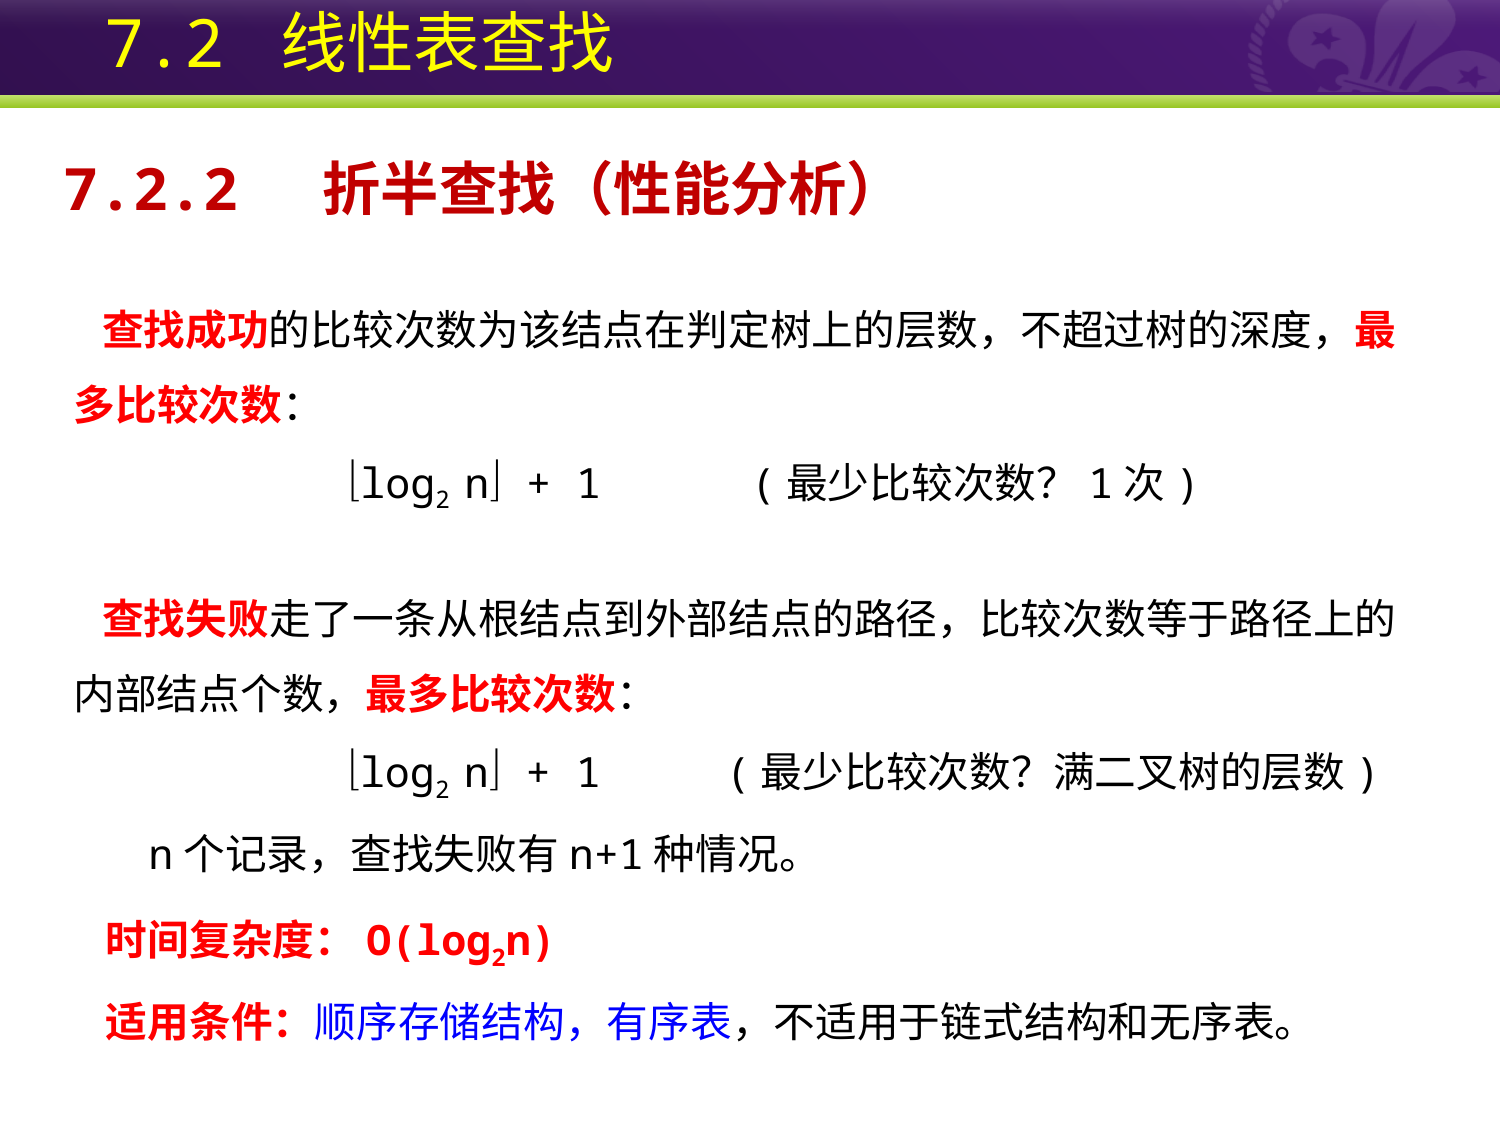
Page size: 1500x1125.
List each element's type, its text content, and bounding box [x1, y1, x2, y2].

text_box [0, 0, 1500, 108]
text_box 查找失败走了一条从根结点到外部结点的路径，比较次数等于路径上的内部结点个数，最多比较次数： log2 n + 1 (最少比较次数？满二叉树的层数) n个记录，查找失败有n+1种情况。 [58, 560, 1415, 886]
text_box 查找成功的比较次数为该结点在判定树上的层数，不超过树的深度，最多比较次数： log2 n + 1 (最少比较次数？1次) [58, 271, 1416, 521]
text_box 7.2.2 折半查找（性能分析） [48, 144, 1057, 229]
text_box 时间复杂度：O(log2n) 适用条件：顺序存储结构，有序表，不适用于链式结构和无序表。 [91, 886, 1405, 1047]
